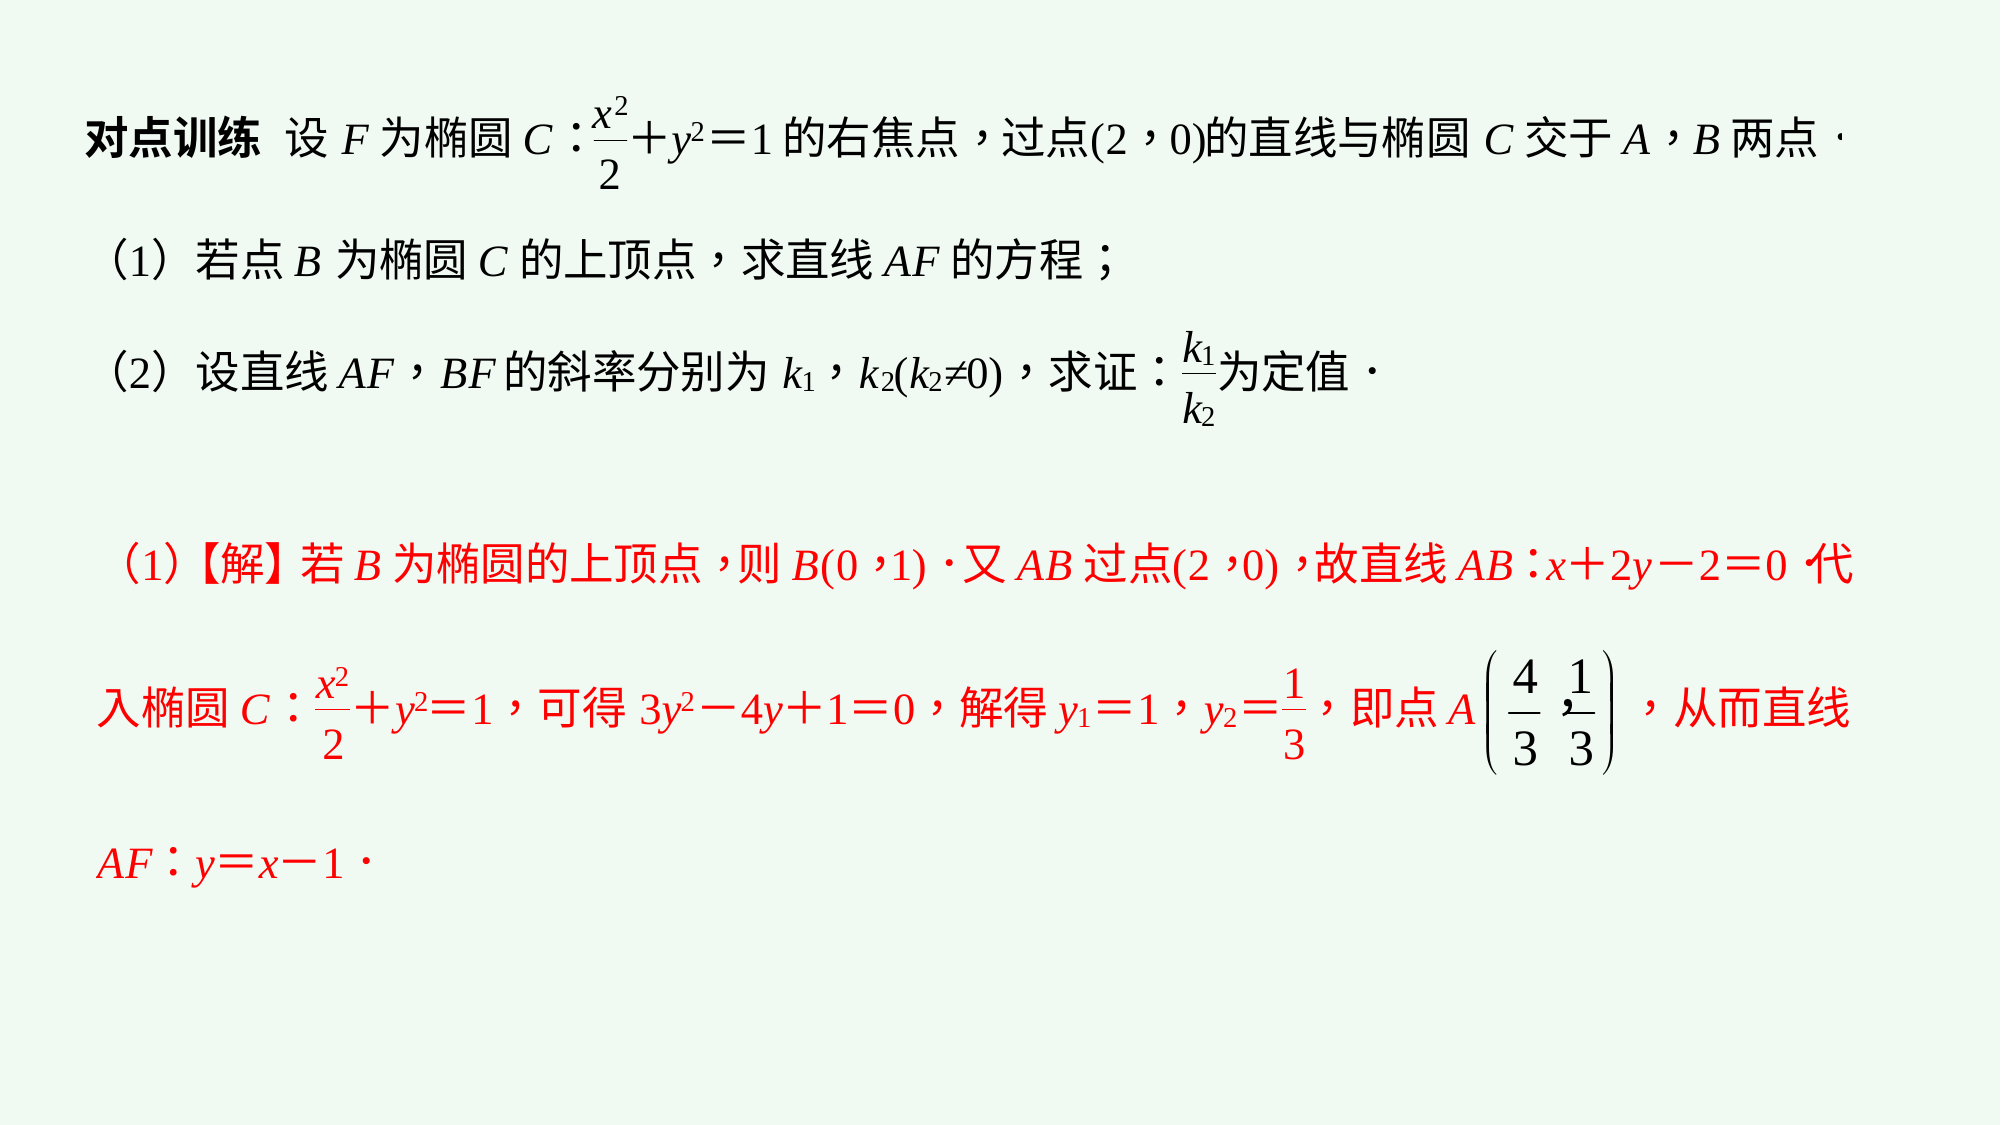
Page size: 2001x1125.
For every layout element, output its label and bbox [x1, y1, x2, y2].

text_box [84, 77, 1842, 513]
text_box [96, 512, 1855, 981]
